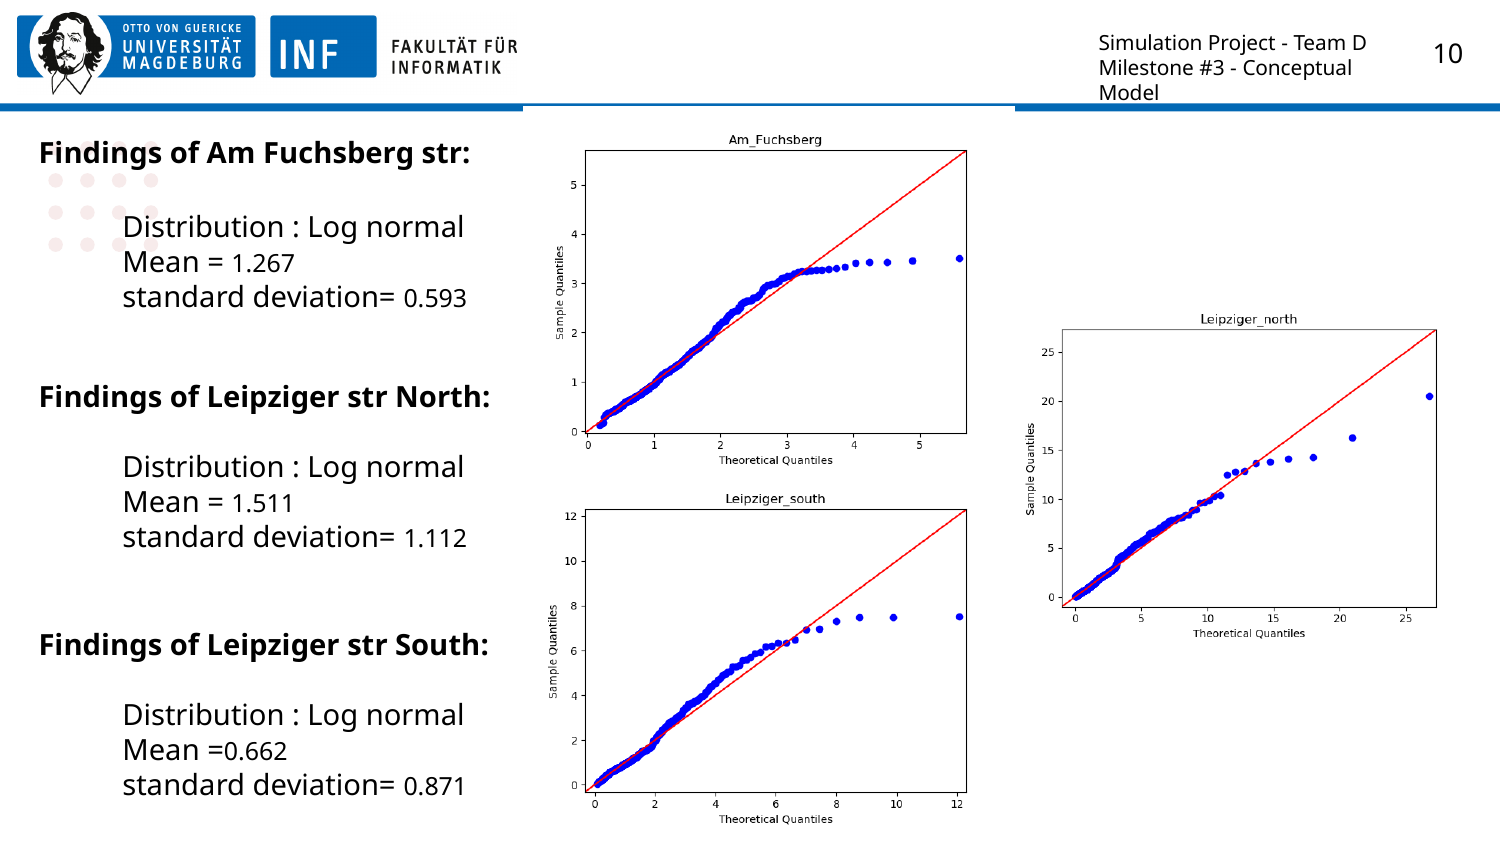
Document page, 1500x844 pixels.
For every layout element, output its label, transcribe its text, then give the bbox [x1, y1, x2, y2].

text_box Distribution : Log normal Mean = 1.511 standard deviation= 1.112 [107, 440, 517, 561]
text_box Distribution : Log normal Mean =0.662 standard deviation= 0.871 [107, 688, 517, 809]
text_box Distribution : Log normal Mean = 1.267 standard deviation= 0.593 [107, 200, 517, 321]
text_box Findings of Leipziger str South: [16, 611, 517, 680]
text_box Findings of Leipziger str North: [16, 363, 517, 432]
picture [522, 106, 1485, 832]
picture [17, 12, 517, 95]
slide_number ‹#› [1434, 21, 1479, 86]
text_box Simulation Project - Team D Milestone #3 - Conceptual Model [1083, 14, 1434, 100]
title Findings of Am Fuchsberg str: [16, 119, 517, 214]
